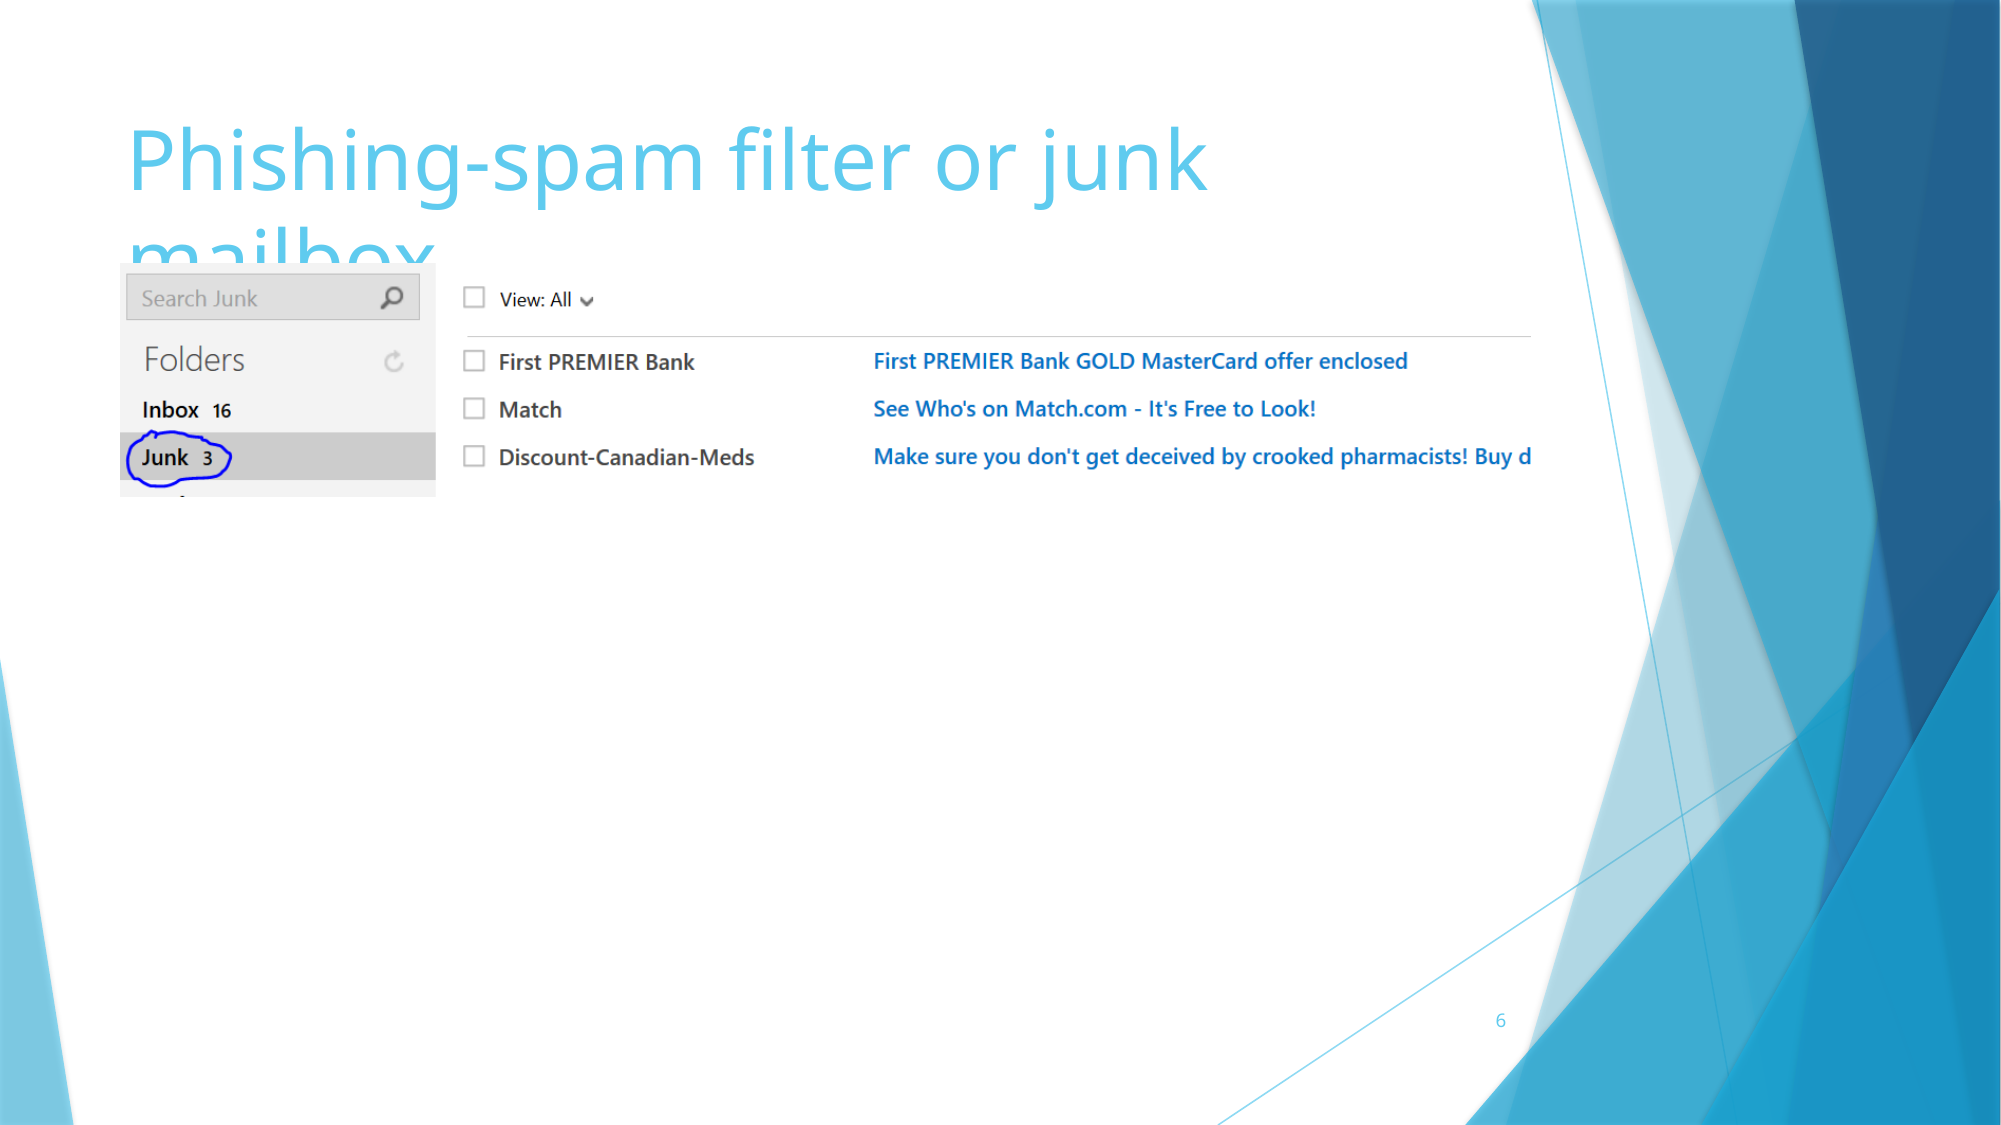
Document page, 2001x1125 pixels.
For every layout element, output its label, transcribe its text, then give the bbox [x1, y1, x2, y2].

slide_number 6 [1409, 991, 1522, 1051]
title Phishing-spam filter or junk mailbox [111, 99, 1522, 317]
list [119, 263, 1531, 498]
